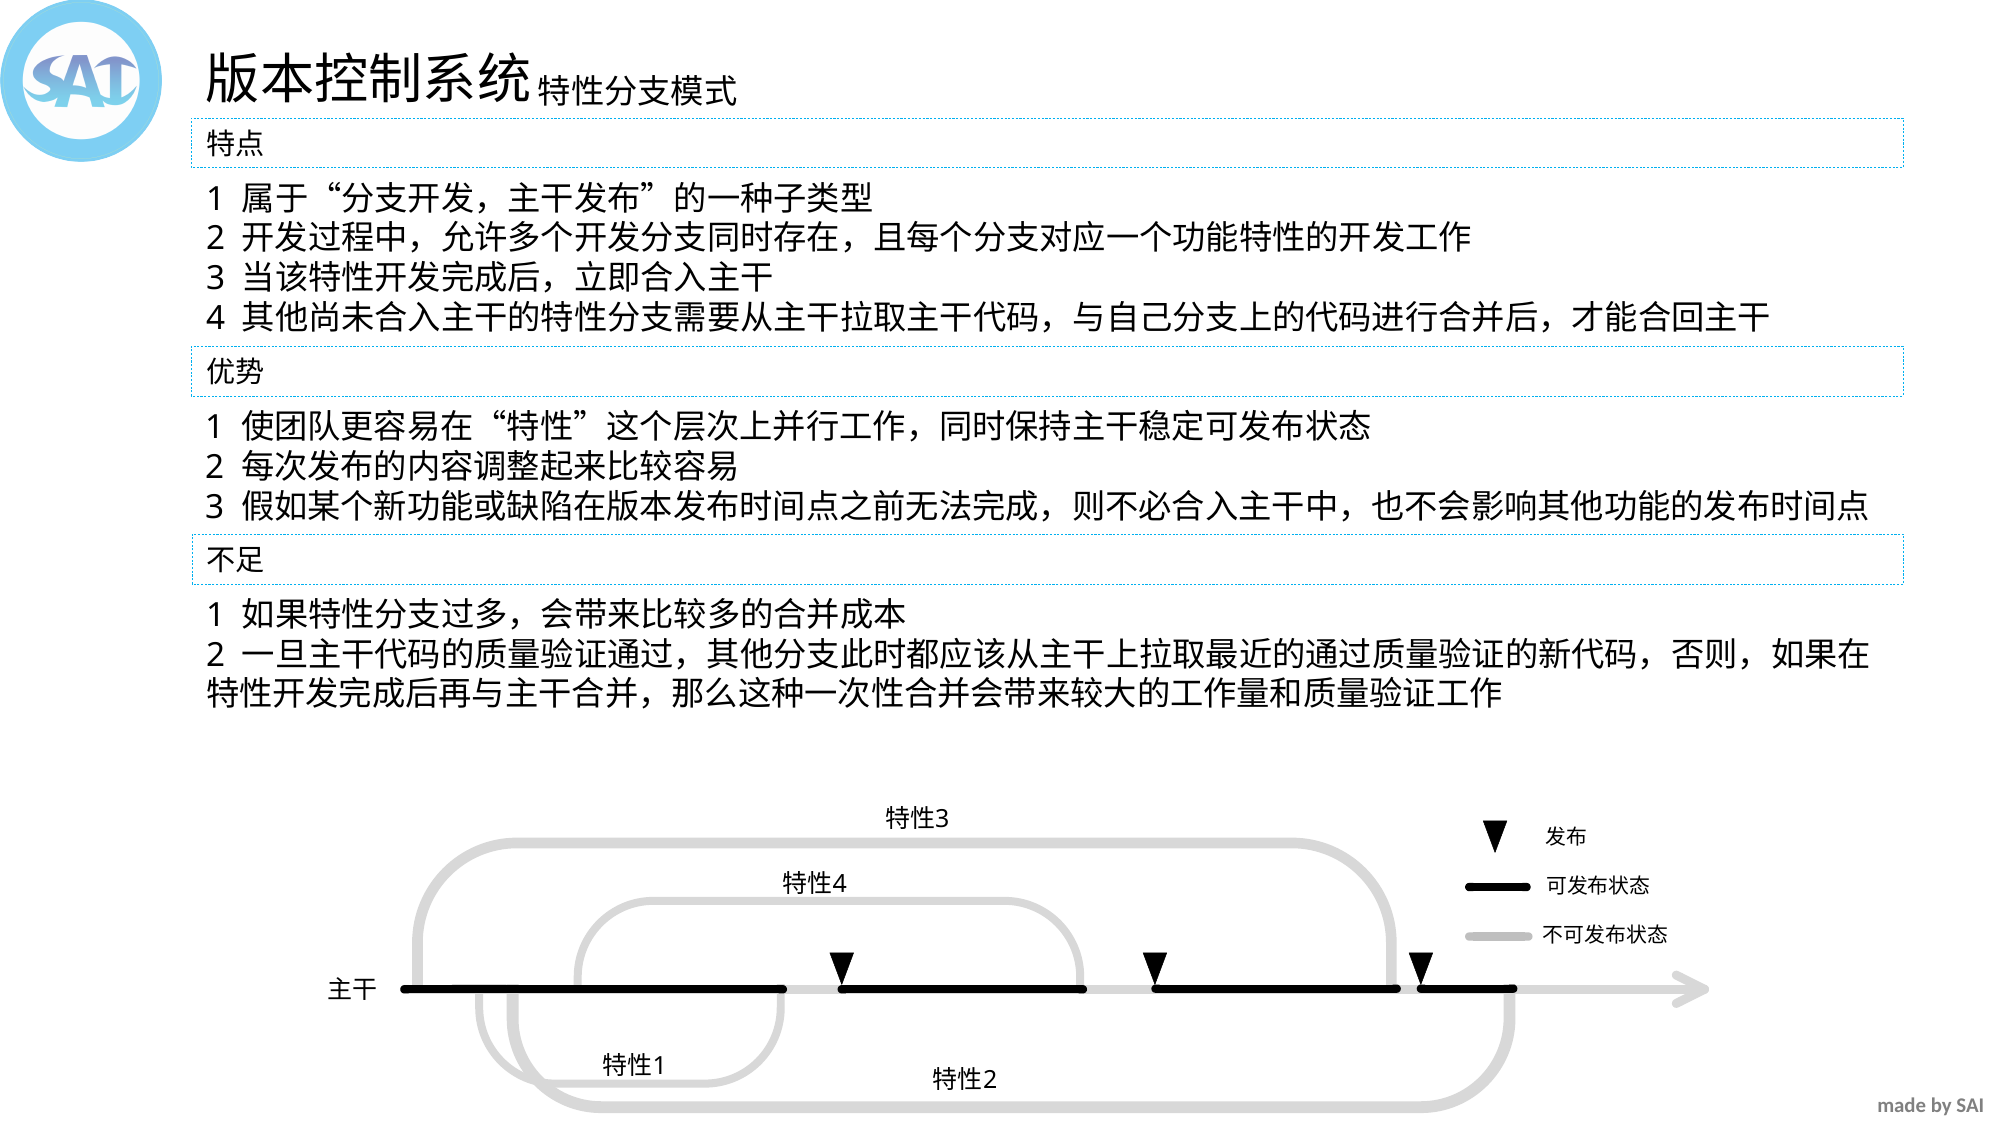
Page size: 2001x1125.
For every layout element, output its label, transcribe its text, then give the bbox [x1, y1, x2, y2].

text_box 特点 [191, 118, 1903, 168]
text_box 1 使团队更容易在“特性”这个层次上并行工作，同时保持主干稳定可发布状态 2 每次发布的内容调整起来比较容易 3 假如某个新功能或缺陷在版本发布时间点之前无法完成，则不必合入主干中，也不会影响其他功能的发布时间点 [190, 397, 1903, 532]
text_box 特性分支模式 [523, 62, 1673, 118]
text_box 1 如果特性分支过多，会带来比较多的合并成本 2 一旦主干代码的质量验证通过，其他分支此时都应该从主干上拉取最近的通过质量验证的新代码，否则，如果在特性开发完成后再与主干合并，那么这种一次性合并会带来较大的工作量和质量验证工作 [191, 585, 1903, 720]
text_box 版本控制系统 [191, 36, 727, 117]
text_box 1 属于“分支开发，主干发布”的一种子类型 2 开发过程中，允许多个开发分支同时存在，且每个分支对应一个功能特性的开发工作 3 当该特性开发完成后，立即合入主干 4 其他尚未合入主干的特性分支需要从主干拉取主干代码，与自己分支上的代码进行合并后，才能合回主干 [191, 169, 1903, 344]
text_box 优势 [191, 346, 1903, 396]
picture [312, 796, 1711, 1115]
text_box 不足 [191, 534, 1904, 584]
